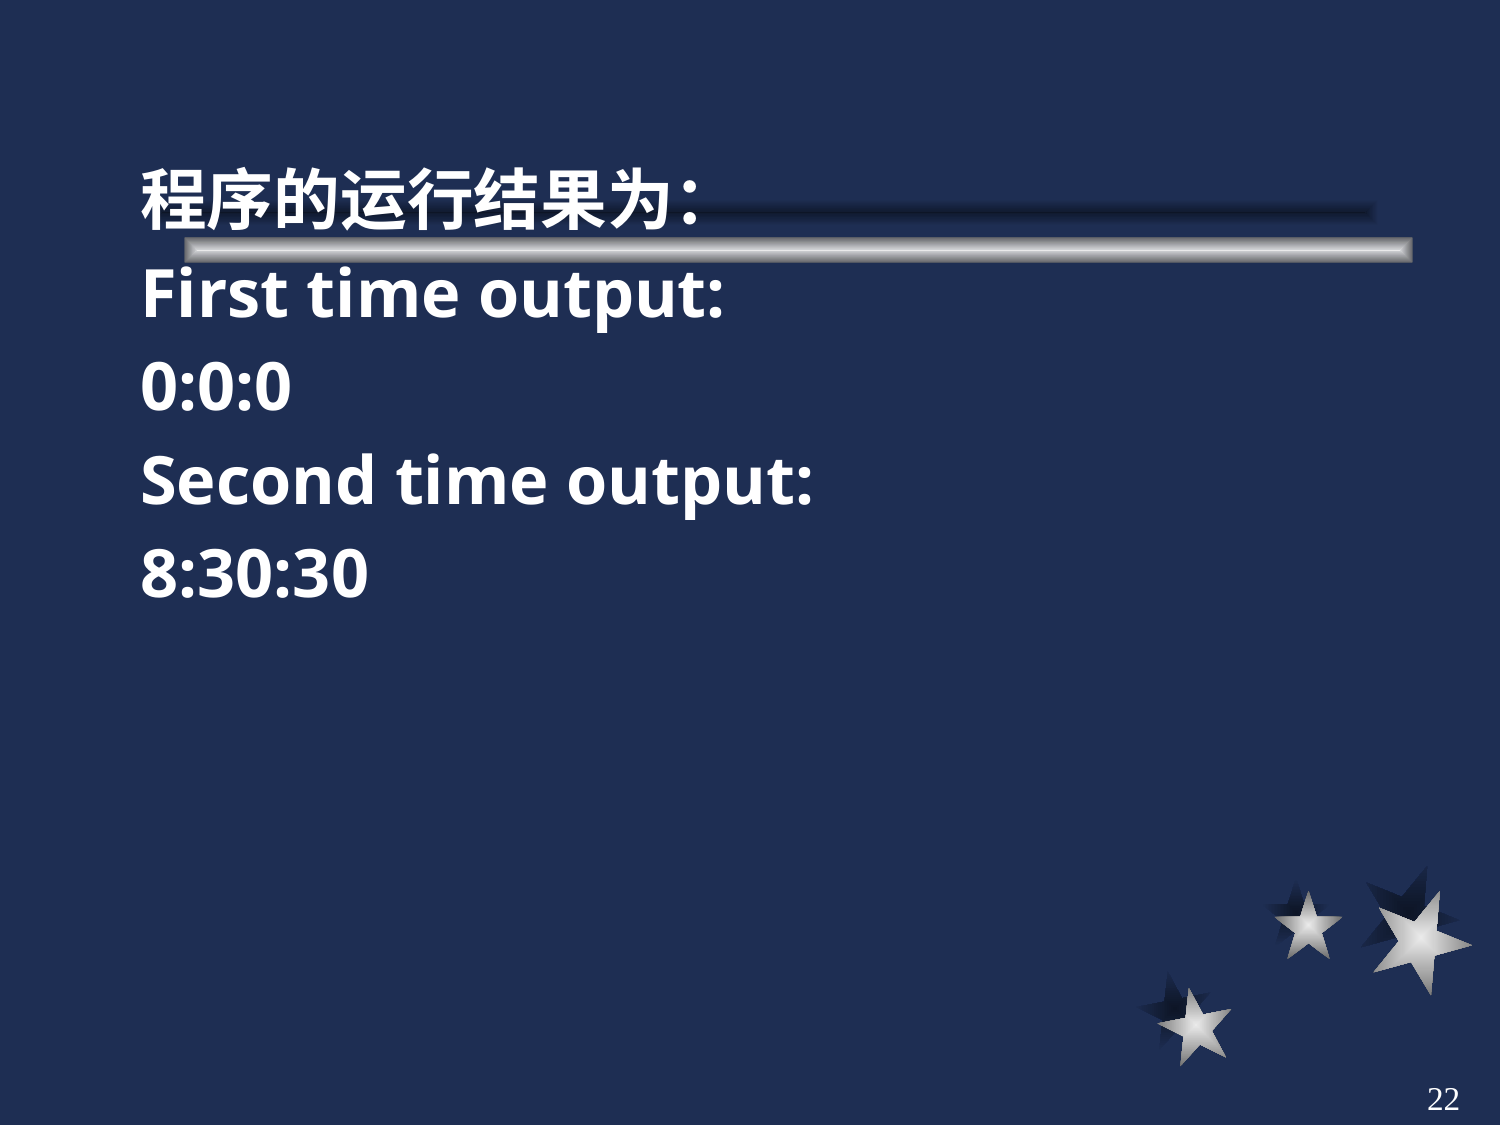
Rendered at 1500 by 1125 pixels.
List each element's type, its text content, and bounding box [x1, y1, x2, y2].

text_box 22 [1412, 1069, 1500, 1125]
list 程序的运行结果为： First time output: 0:0:0 Second time output: 8:30:30 [125, 149, 1400, 988]
